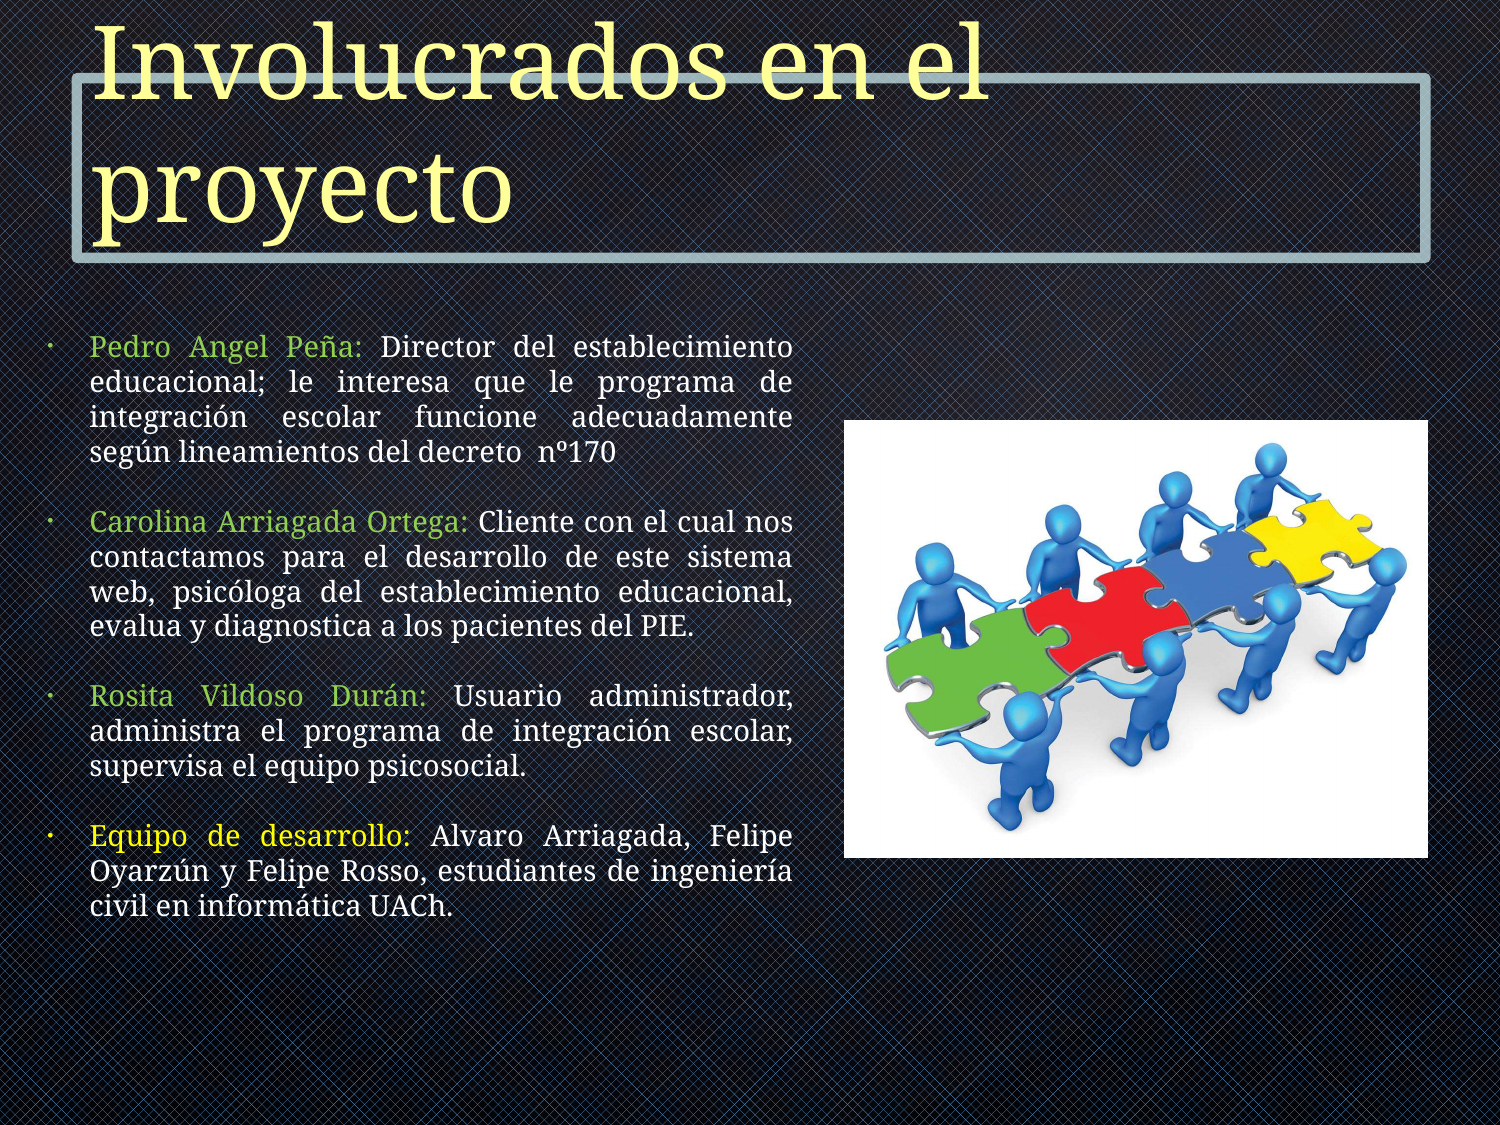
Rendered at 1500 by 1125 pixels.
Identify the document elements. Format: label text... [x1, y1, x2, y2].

picture [843, 420, 1428, 859]
list Pedro Angel Peña: Director del establecimiento educacional; le interesa que le programa de integración escolar funcione adecuadamente según lineamientos del decreto nº170 Carolina Arriagada Ortega: Cliente con el cual nos contactamos para el desarrollo de este sistema web, psicóloga del establecimiento educacional, evalua y diagnostica a los pacientes del PIE. Rosita Vildoso Durán: Usuario administrador, administra el programa de integración escolar, supervisa el equipo psicosocial. Equipo de desarrollo: Alvaro Arriagada, Felipe Oyarzún y Felipe Rosso, estudiantes de ingeniería civil en informática UACh. [29, 313, 809, 1004]
title Involucrados en el proyecto [76, 78, 1426, 258]
